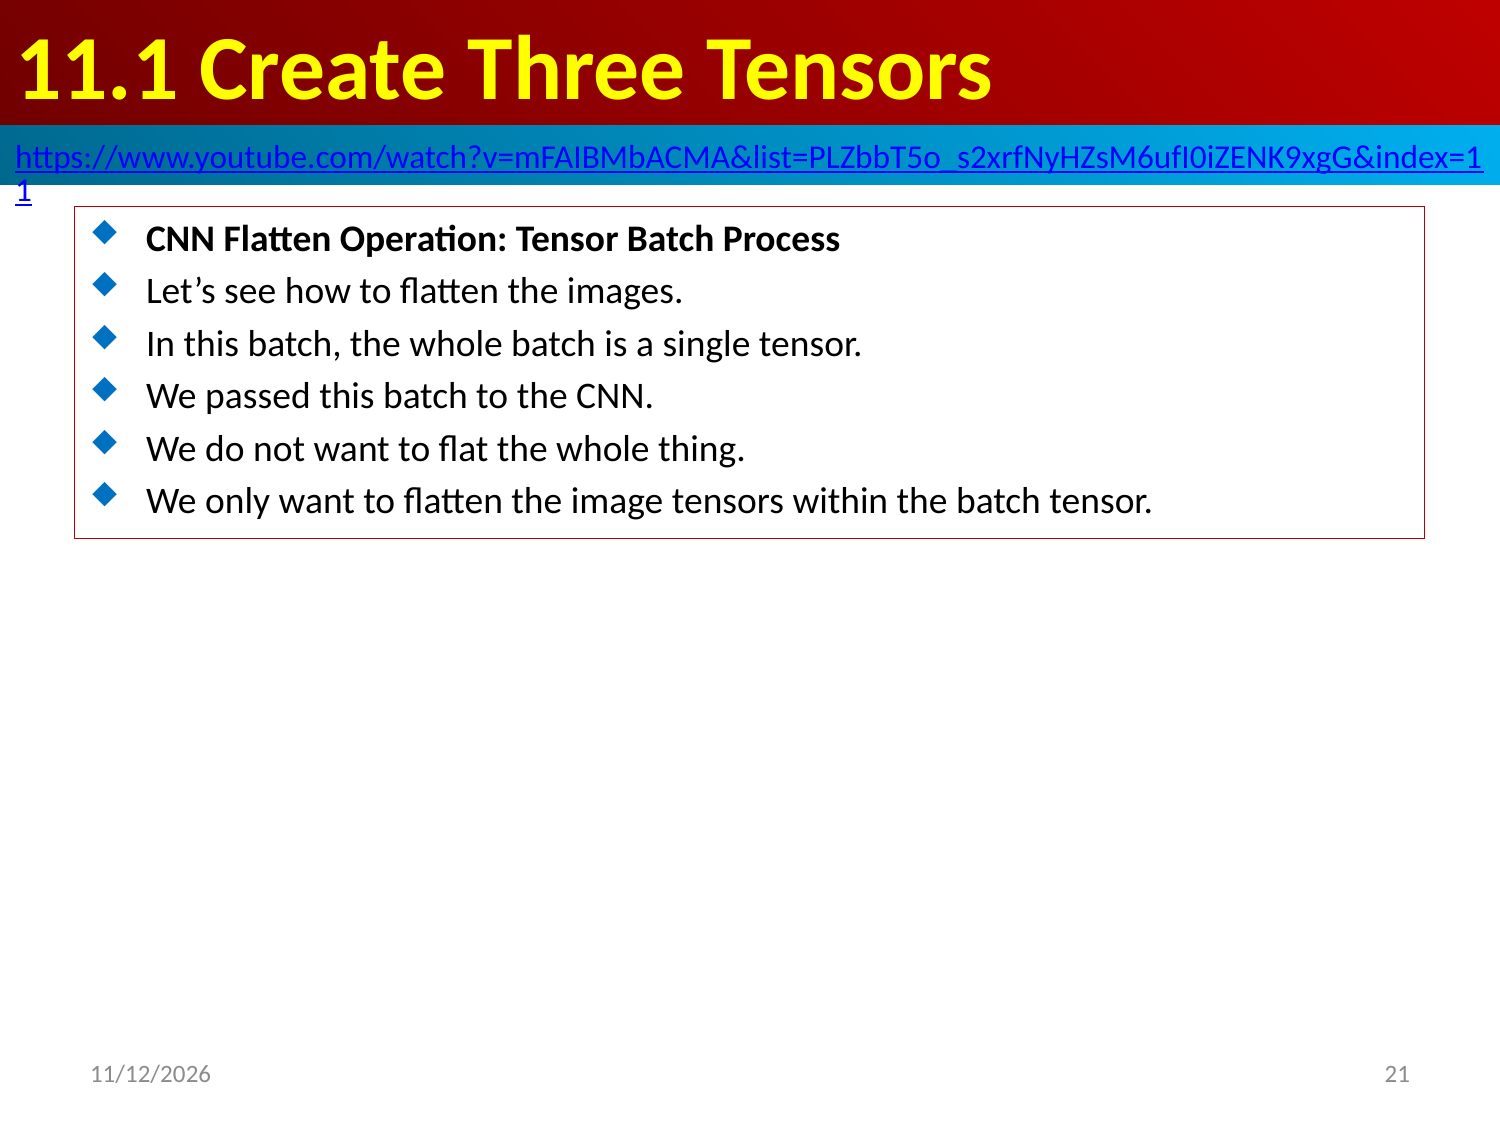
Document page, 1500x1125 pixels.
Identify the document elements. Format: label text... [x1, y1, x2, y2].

title 11.1 Create Three Tensors [0, 0, 1500, 125]
text_box https://www.youtube.com/watch?v=mFAIBMbACMA&list=PLZbbT5o_s2xrfNyHZsM6ufI0iZENK9xgG&index=11 [0, 125, 1500, 185]
subtitle CNN Flatten Operation: Tensor Batch Process Let’s see how to flatten the images. In this batch, the whole batch is a single tensor. We passed this batch to the CNN. We do not want to flat the whole thing. We only want to flatten the image tensors within the batch tensor. [74, 206, 1425, 539]
slide_number 21 [1074, 1042, 1425, 1103]
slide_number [75, 1042, 425, 1103]
